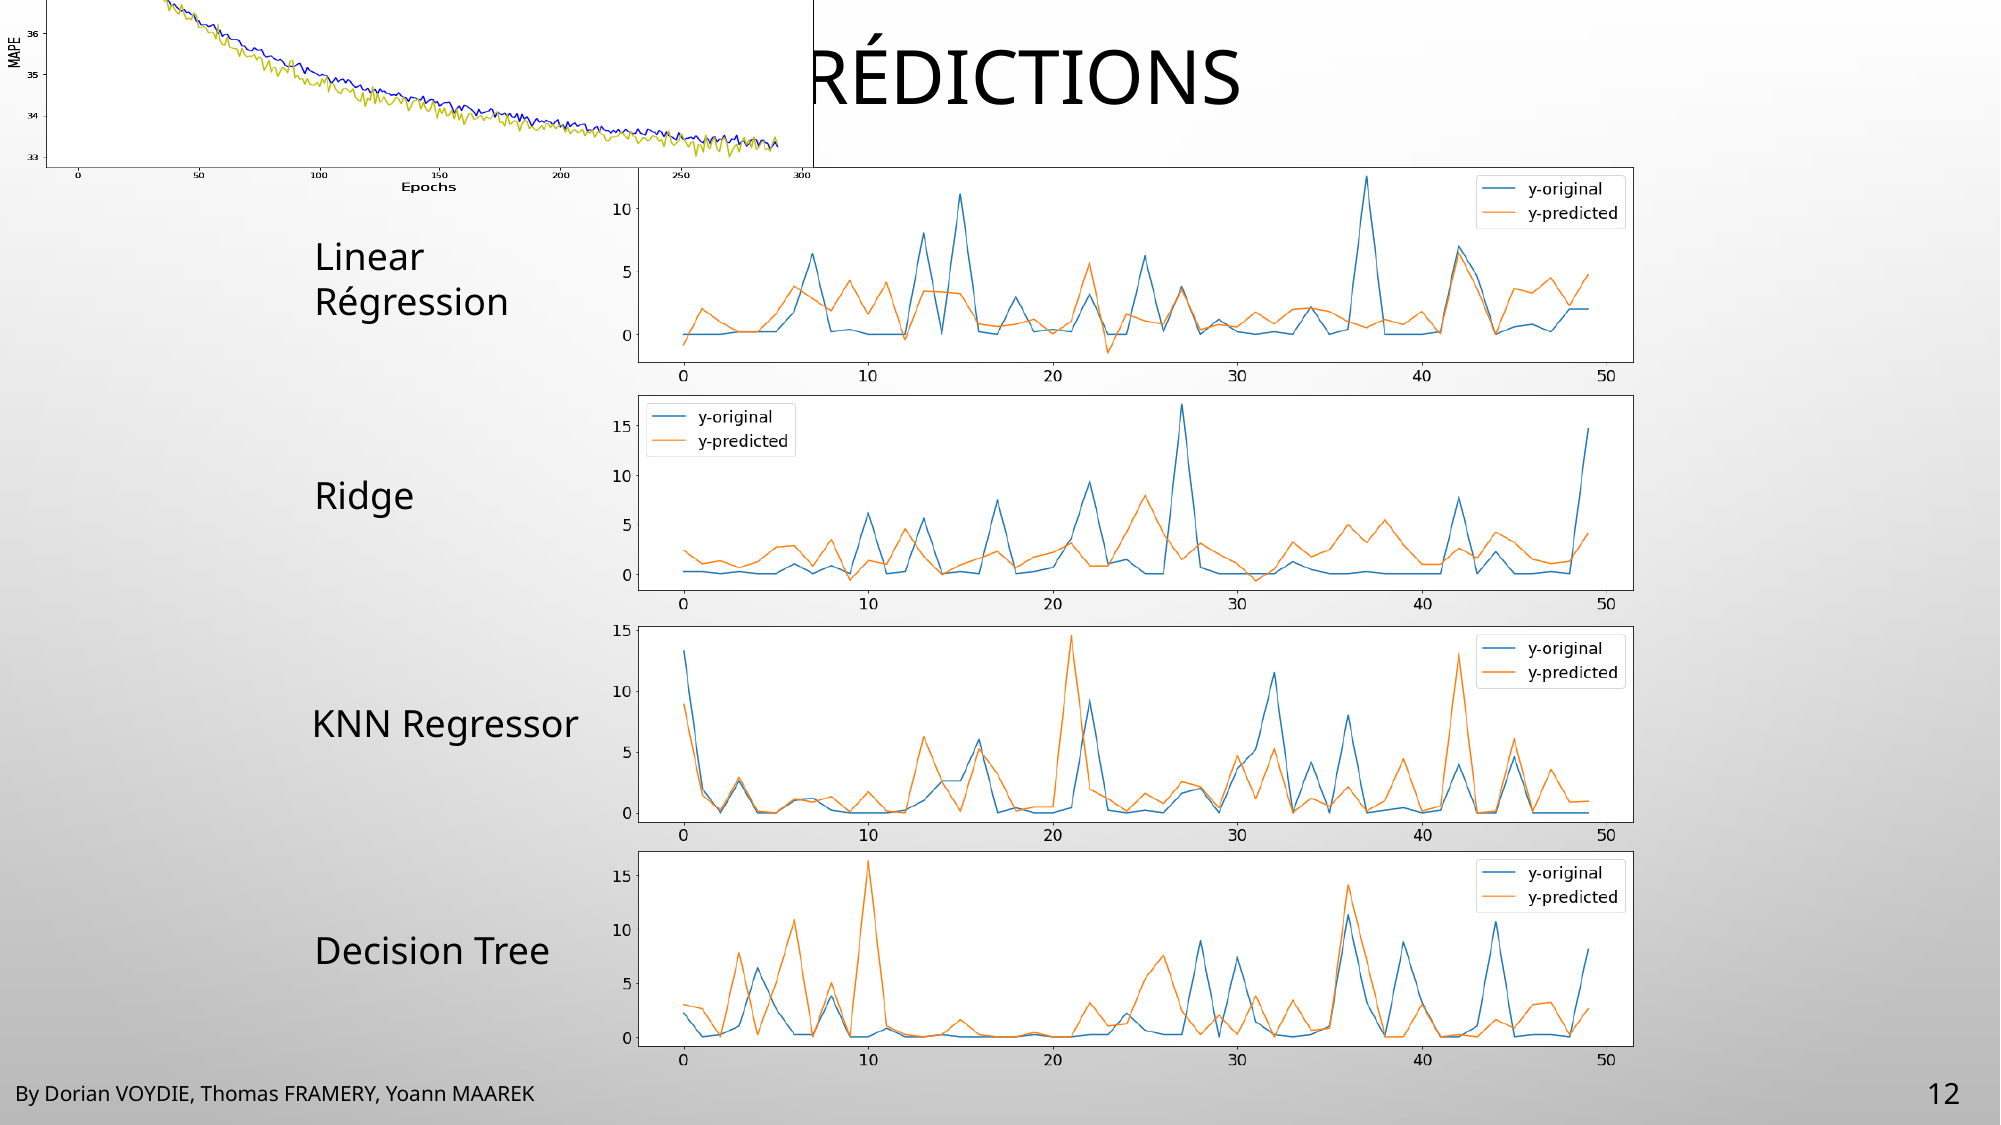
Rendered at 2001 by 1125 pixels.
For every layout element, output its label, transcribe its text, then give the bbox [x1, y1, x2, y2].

text_box Ridge [299, 464, 599, 525]
picture [0, 0, 2000, 1125]
text_box Decision Tree [299, 919, 599, 980]
slide_number 12 [1850, 1065, 1976, 1125]
title PrédictionS [819, 0, 2000, 190]
footer By Dorian VOYDIE, Thomas FRAMERY, Yoann MAAREK [0, 1065, 1095, 1125]
text_box Linear Régression [299, 225, 599, 331]
text_box KNN Regressor [296, 693, 599, 753]
